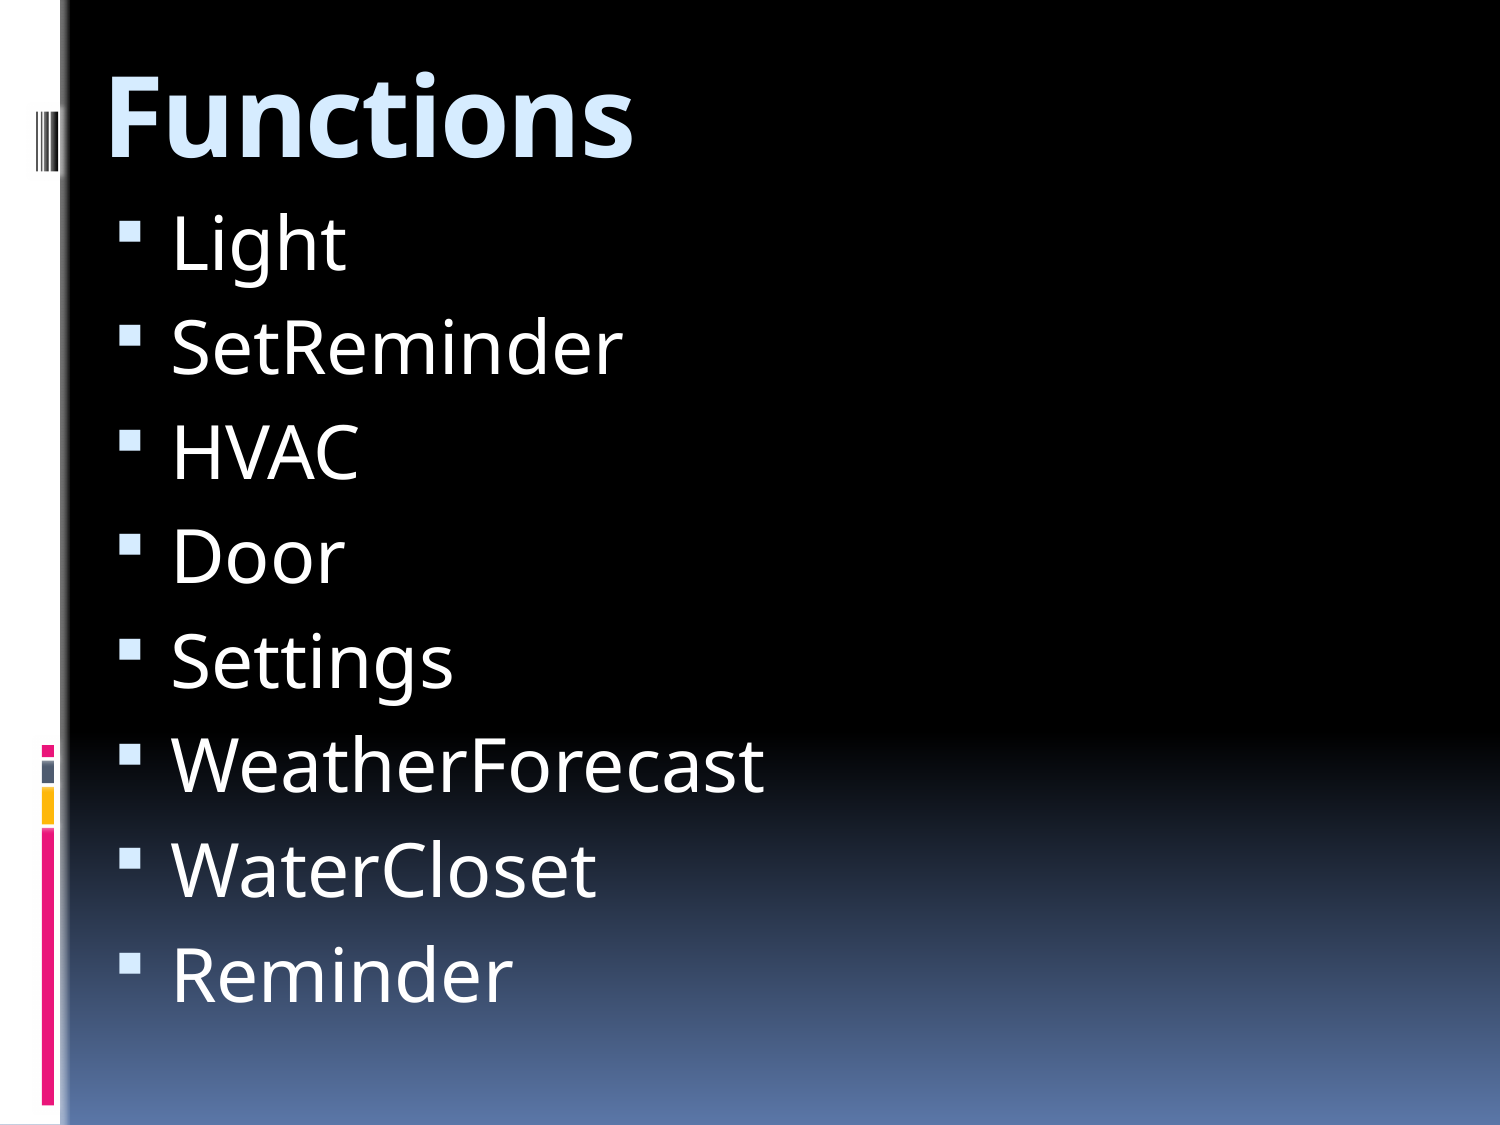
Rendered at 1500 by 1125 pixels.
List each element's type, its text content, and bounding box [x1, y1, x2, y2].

list Light SetReminder HVAC Door Settings WeatherForecast WaterCloset Reminder [87, 187, 1476, 1076]
title Functions [87, 37, 1363, 187]
